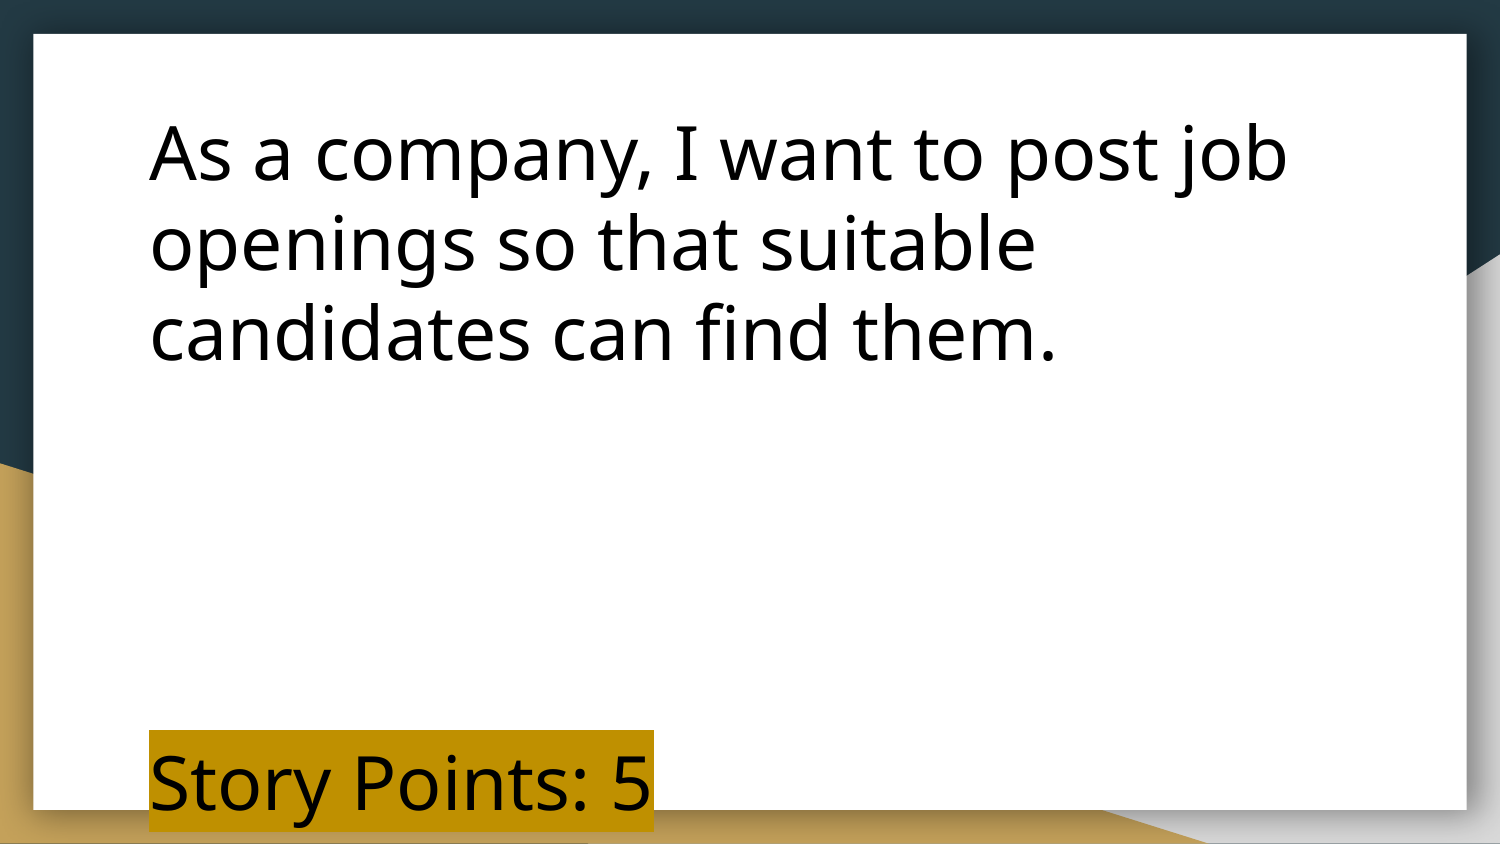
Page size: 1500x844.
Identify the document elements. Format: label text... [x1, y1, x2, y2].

list As a company, I want to post job openings so that suitable candidates can find them. Story Points: 5 [134, 90, 1366, 739]
